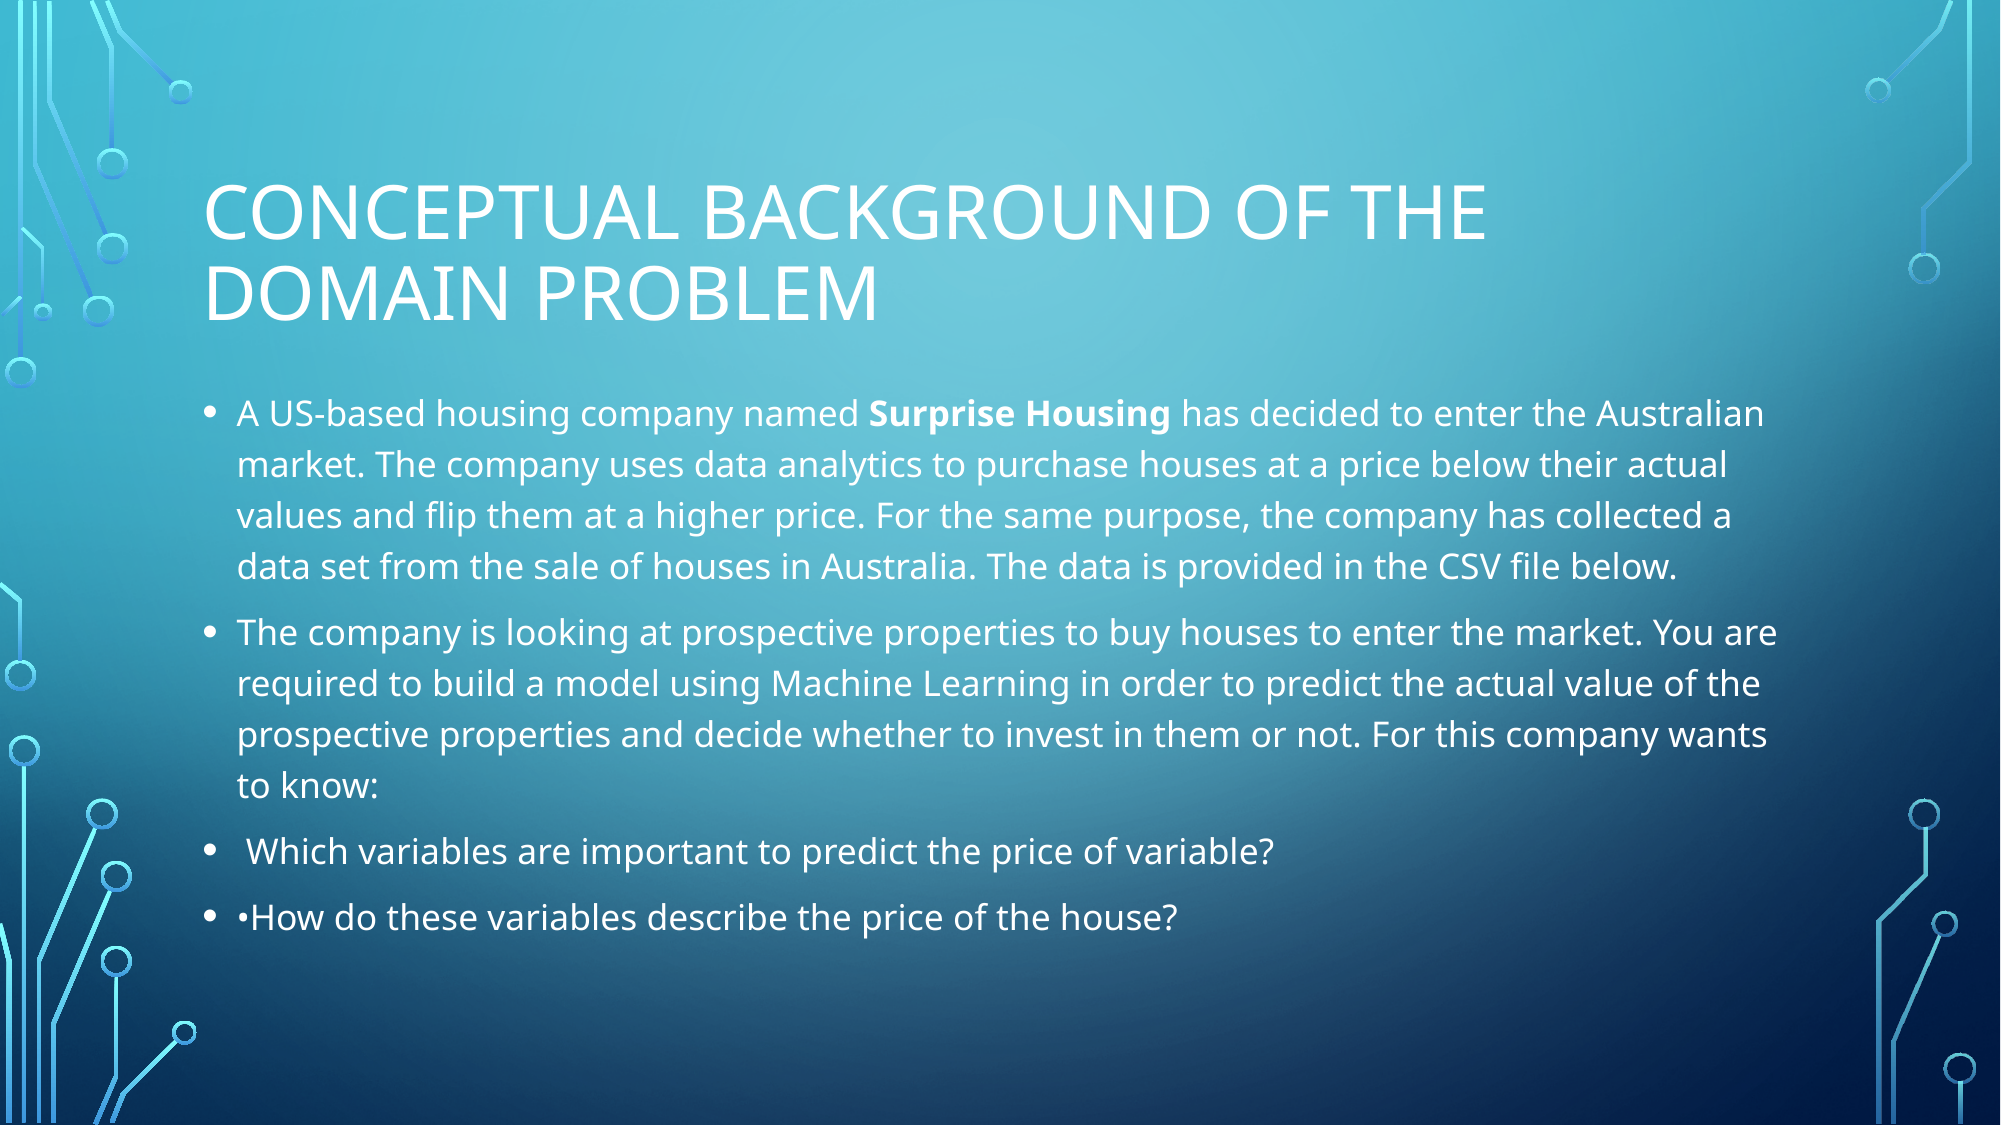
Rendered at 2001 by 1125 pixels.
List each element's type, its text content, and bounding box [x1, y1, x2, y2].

title CONCEPTUAL BACKGROUND OF THE DOMAIN PROBLEM [187, 101, 1813, 344]
list A US-based housing company named Surprise Housing has decided to enter the Australian market. The company uses data analytics to purchase houses at a price below their actual values and flip them at a higher price. For the same purpose, the company has collected a data set from the sale of houses in Australia. The data is provided in the CSV file below. The company is looking at prospective properties to buy houses to enter the market. You are required to build a model using Machine Learning in order to predict the actual value of the prospective properties and decide whether to invest in them or not. For this company wants to know: Which variables are important to predict the price of variable? •How do these variables describe the price of the house? [187, 369, 1813, 950]
